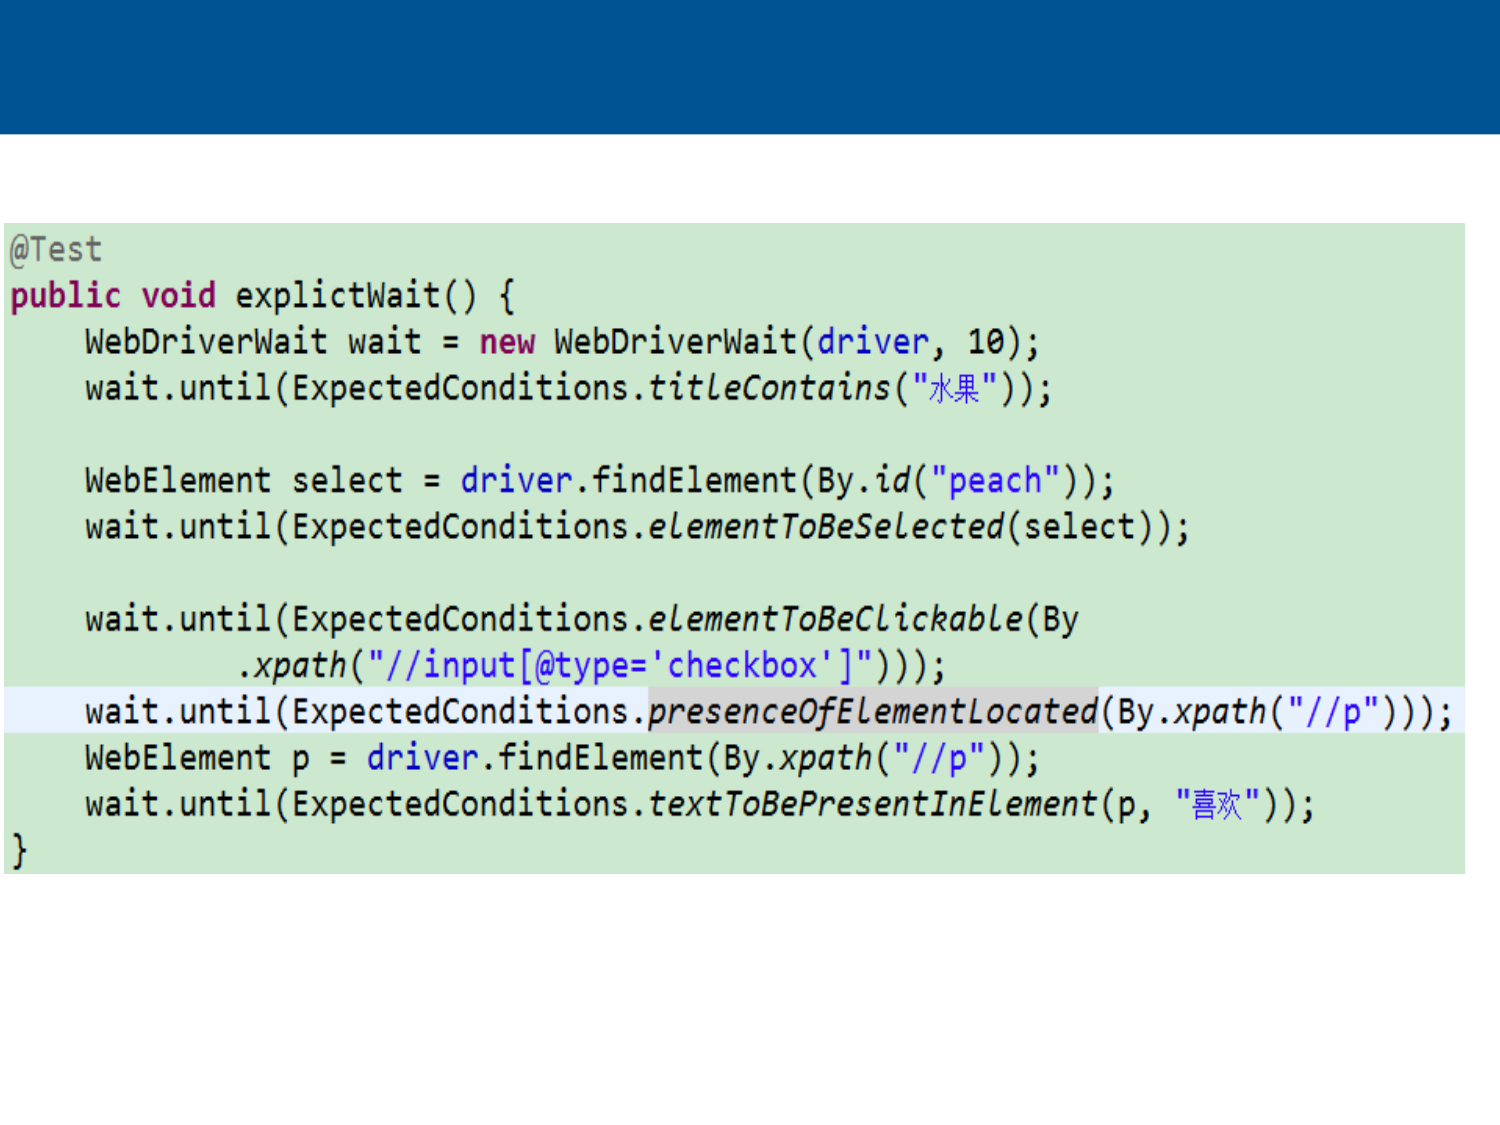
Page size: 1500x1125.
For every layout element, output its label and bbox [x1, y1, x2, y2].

picture [4, 223, 1465, 874]
